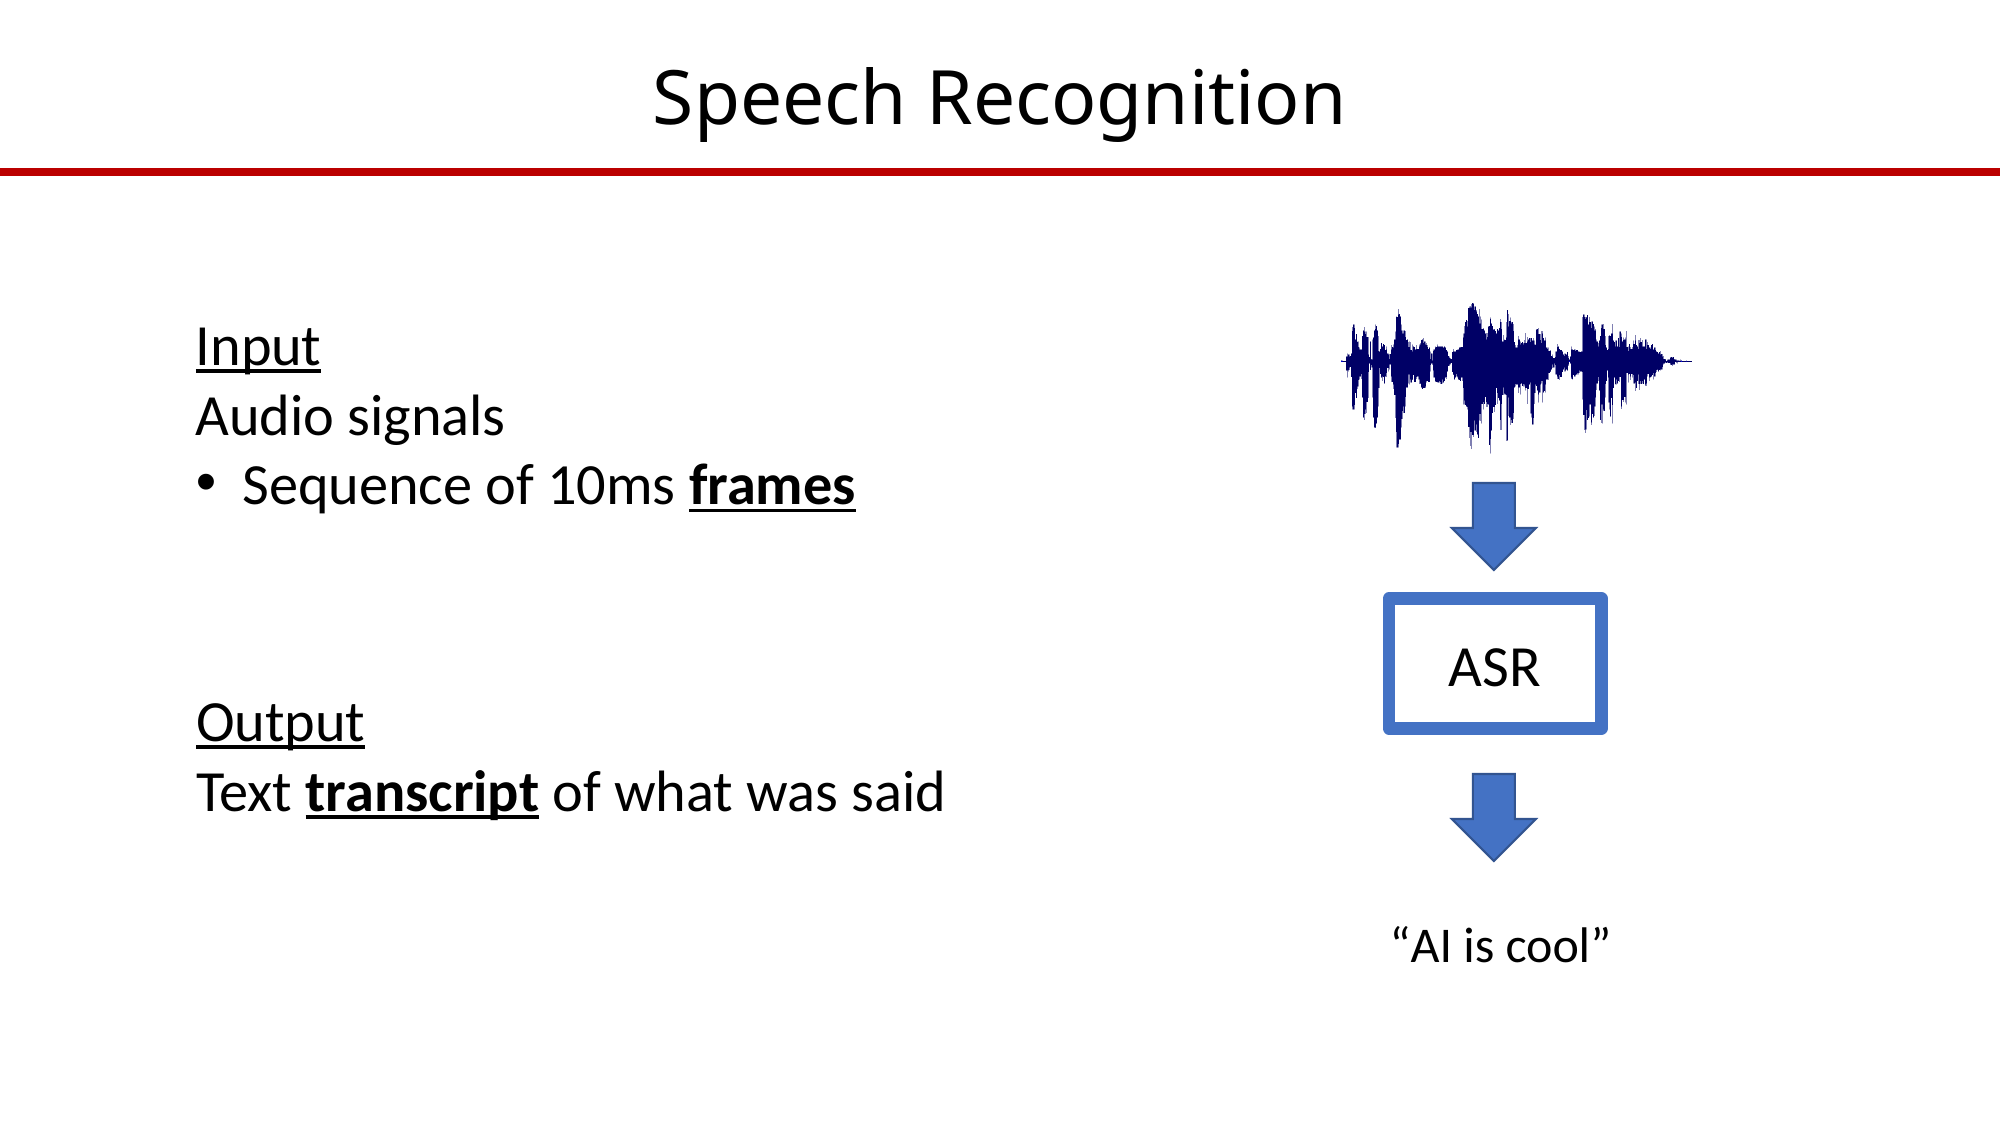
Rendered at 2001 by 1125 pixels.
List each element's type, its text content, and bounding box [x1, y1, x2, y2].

text_box “AI is cool” [1374, 905, 1626, 980]
text_box Output Text transcript of what was said [181, 675, 962, 831]
picture [1340, 299, 1692, 455]
title Speech Recognition [137, 50, 1863, 150]
text_box Input Audio signals Sequence of 10ms frames [181, 299, 872, 524]
text_box ASR [1389, 598, 1602, 729]
text_box [1449, 772, 1539, 863]
text_box [1449, 481, 1539, 572]
